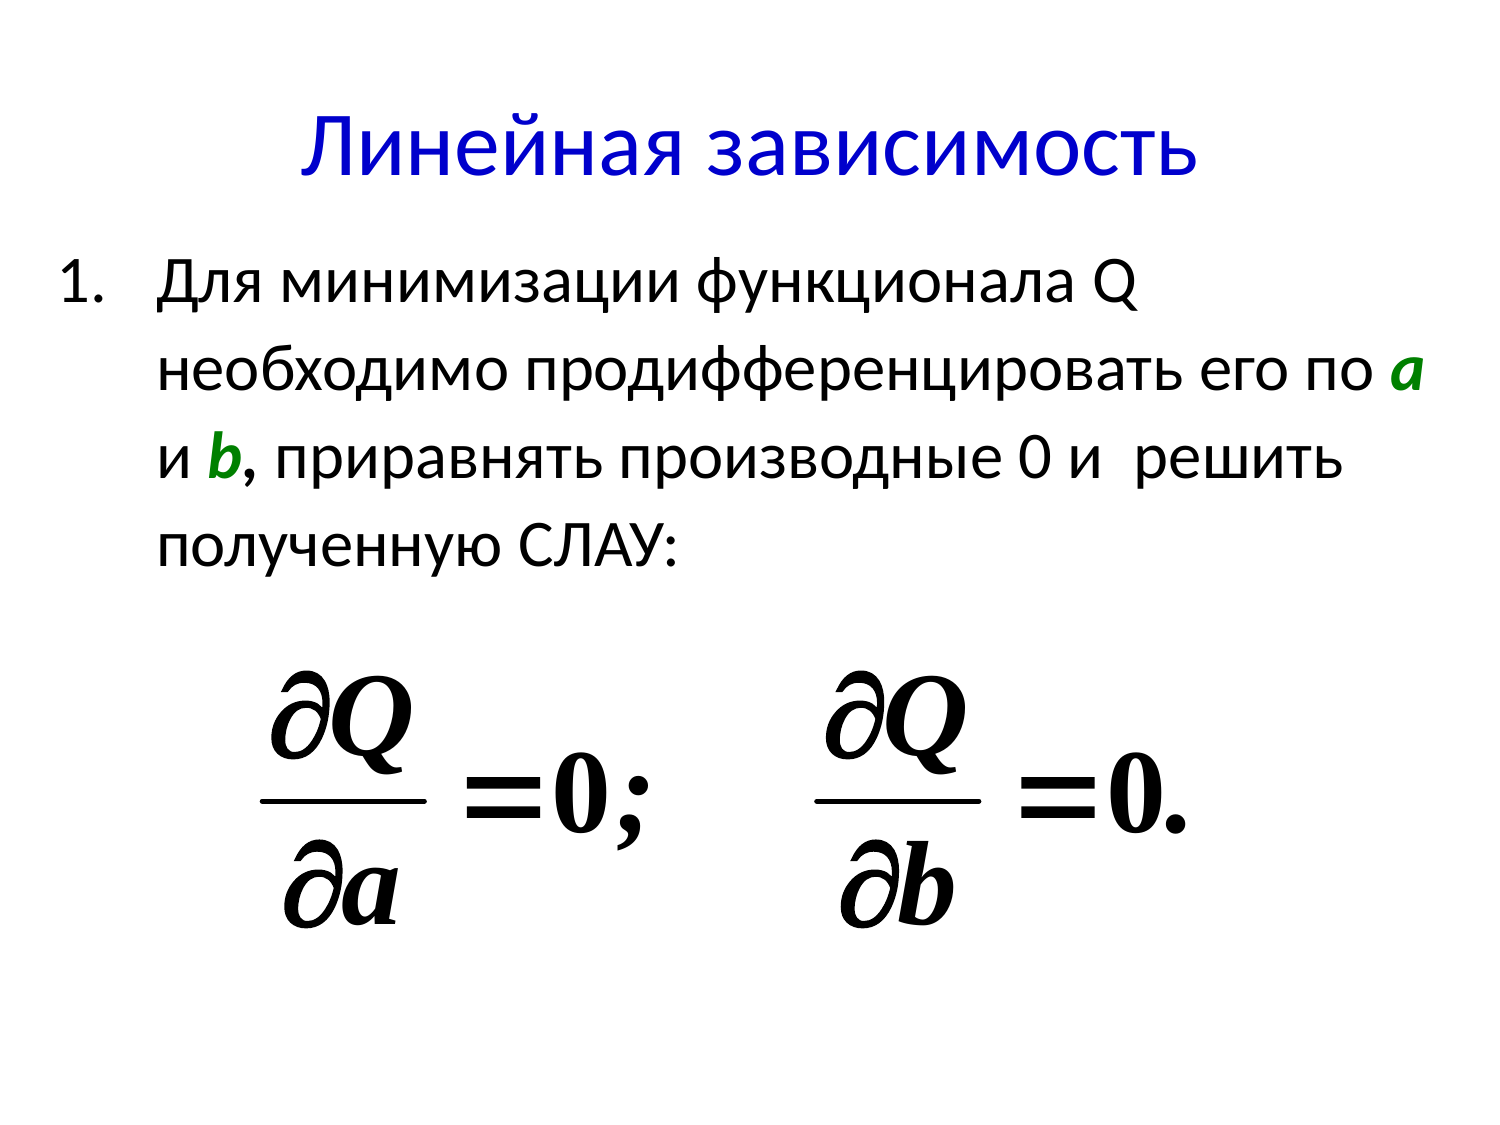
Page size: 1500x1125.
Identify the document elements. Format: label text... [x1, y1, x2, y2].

title Линейная зависимость [75, 45, 1425, 220]
list Для минимизации функционала Q необходимо продифференцировать его по a и b, приравнять производные 0 и решить полученную СЛАУ: [41, 220, 1471, 1071]
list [241, 632, 1270, 953]
